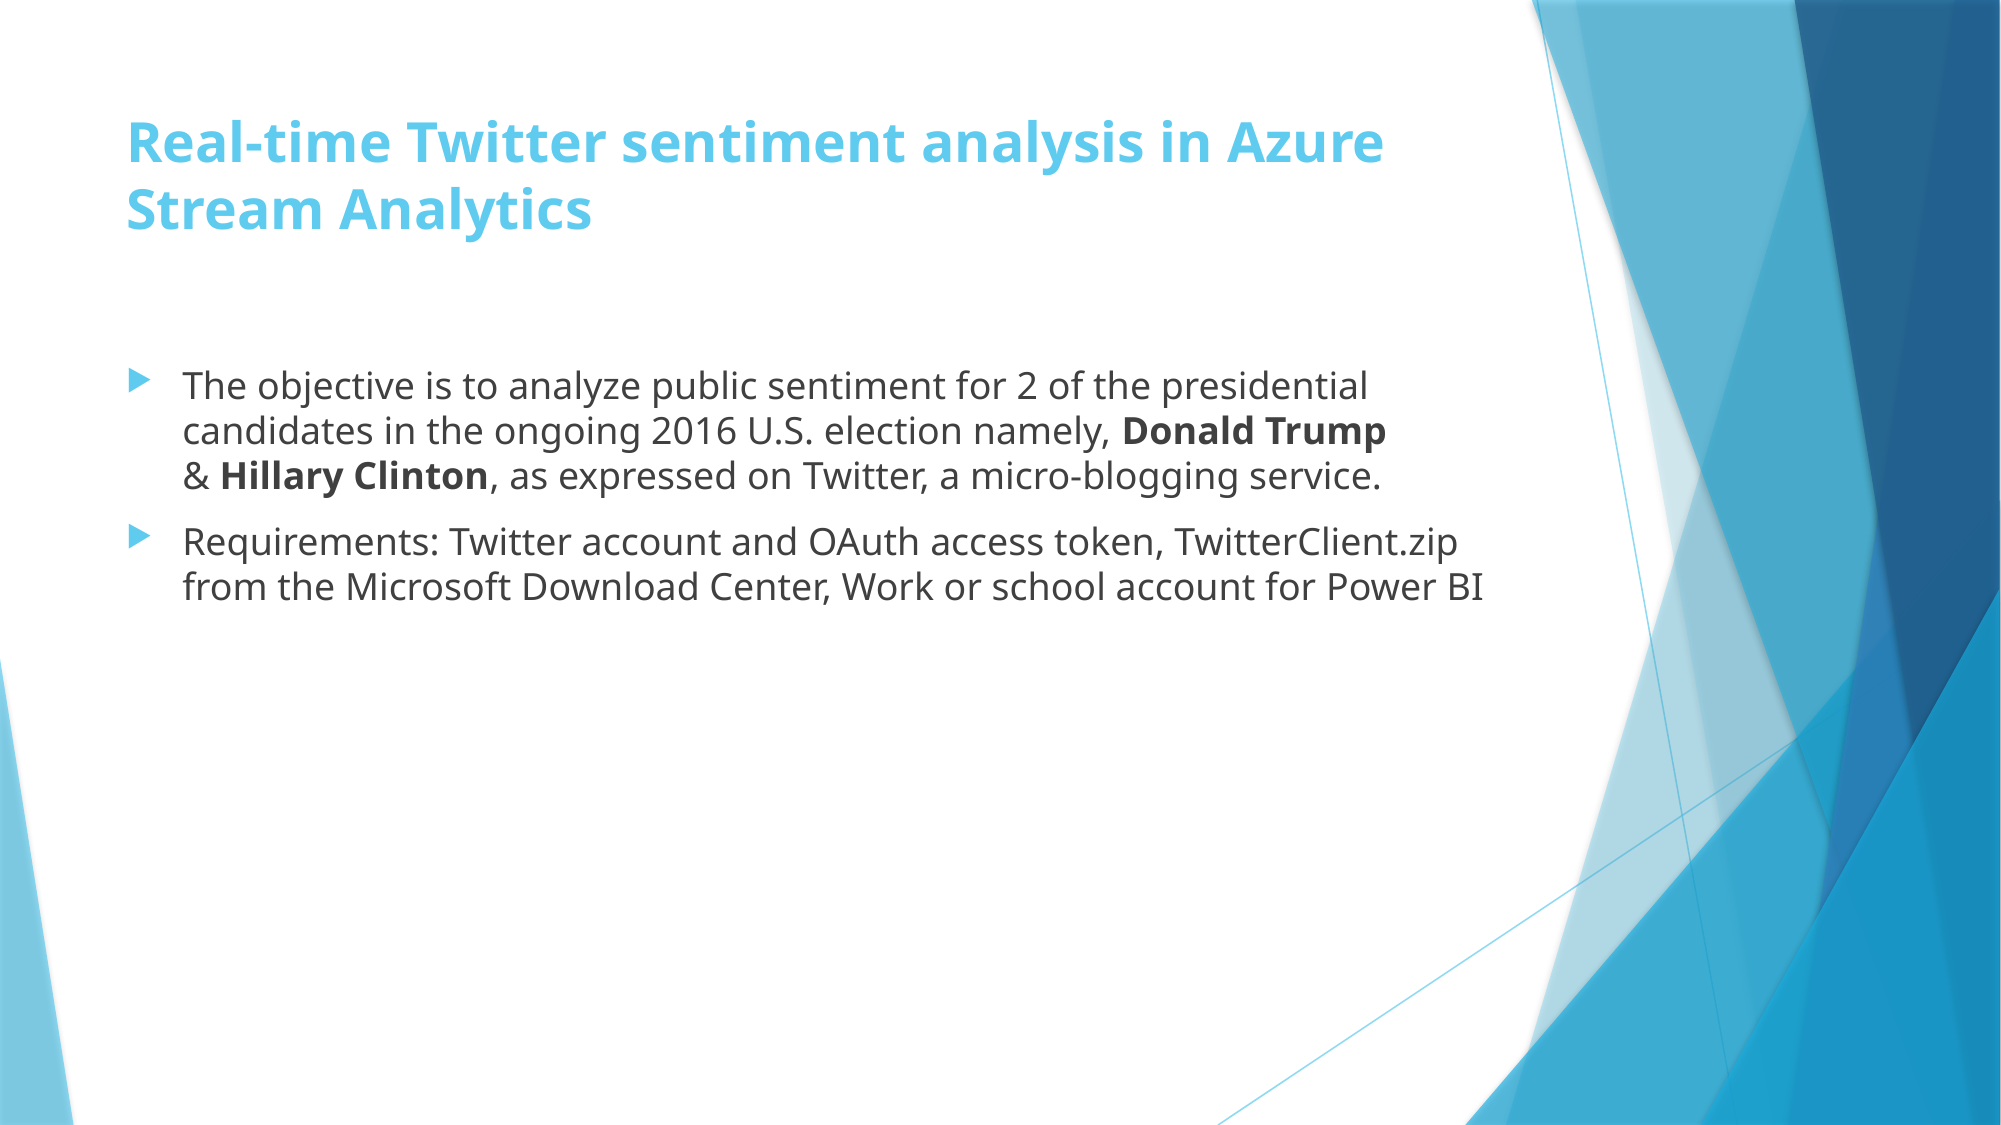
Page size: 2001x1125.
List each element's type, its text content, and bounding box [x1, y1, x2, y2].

title Real-time Twitter sentiment analysis in Azure Stream Analytics [111, 99, 1522, 317]
list The objective is to analyze public sentiment for 2 of the presidential candidates in the ongoing 2016 U.S. election namely, Donald Trump & Hillary Clinton, as expressed on Twitter, a micro-blogging service. Requirements: Twitter account and OAuth access token, TwitterClient.zip from the Microsoft Download Center, Work or school account for Power BI [111, 354, 1522, 992]
